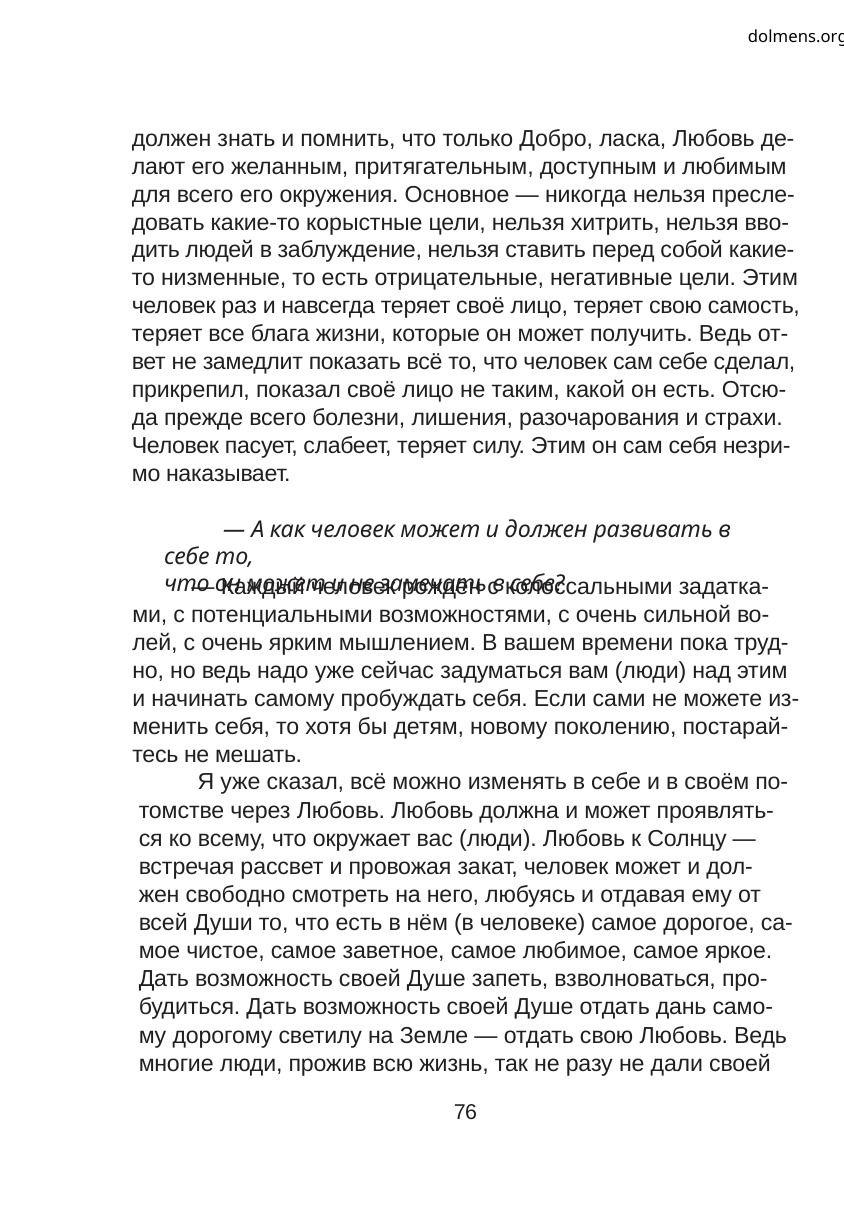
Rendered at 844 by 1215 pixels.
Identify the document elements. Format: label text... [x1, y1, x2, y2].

text_box 76 [453, 1097, 478, 1151]
text_box — Каждый человек рождён с колоссальными задатка- ми, с потенциальными возможностями, с очень сильной во- лей, с очень ярким мышлением. В вашем времени пока труд- но, но ведь надо уже сейчас задуматься вам (люди) над этим и начинать самому пробуждать себя. Если сами не можете из- менить себя, то хотя бы детям, новому поколению, постарай- тесь не мешать. [132, 570, 799, 796]
text_box — А как человек может и должен развивать в себе то, что он может и не замечать в себе? [164, 514, 768, 570]
text_box dolmens.org [747, 27, 844, 66]
text_box должен знать и помнить, что только Добро, ласка, Любовь де- лают его желанным, притягательным, доступным и любимым для всего его окружения. Основное — никогда нельзя пресле- довать какие-то корыстные цели, нельзя хитрить, нельзя вво- дить людей в заблуждение, нельзя ставить перед собой какие- то низменные, то есть отрицательные, негативные цели. Этим человек раз и навсегда теряет своё лицо, теряет свою самость, теряет все блага жизни, которые он может получить. Ведь от- вет не замедлит показать всё то, что человек сам себе сделал, прикрепил, показал своё лицо не таким, какой он есть. Отсю- да прежде всего болезни, лишения, разочарования и страхи. Человек пасует, слабеет, теряет силу. Этим он сам себя незри- мо наказывает. [131, 122, 800, 514]
text_box Я уже сказал, всё можно изменять в себе и в своём по- томстве через Любовь. Любовь должна и может проявлять- ся ко всему, что окружает вас (люди). Любовь к Солнцу — встречая рассвет и провожая закат, человек может и дол- жен свободно смотреть на него, любуясь и отдавая ему от всей Души то, что есть в нём (в человеке) самое дорогое, са- мое чистое, самое заветное, самое любимое, самое яркое. Дать возможность своей Душе запеть, взволноваться, про- будиться. Дать возможность своей Душе отдать дань само- му дорогому светилу на Земле — отдать свою Любовь. Ведь многие люди, прожив всю жизнь, так не разу не дали своей [138, 766, 793, 1104]
